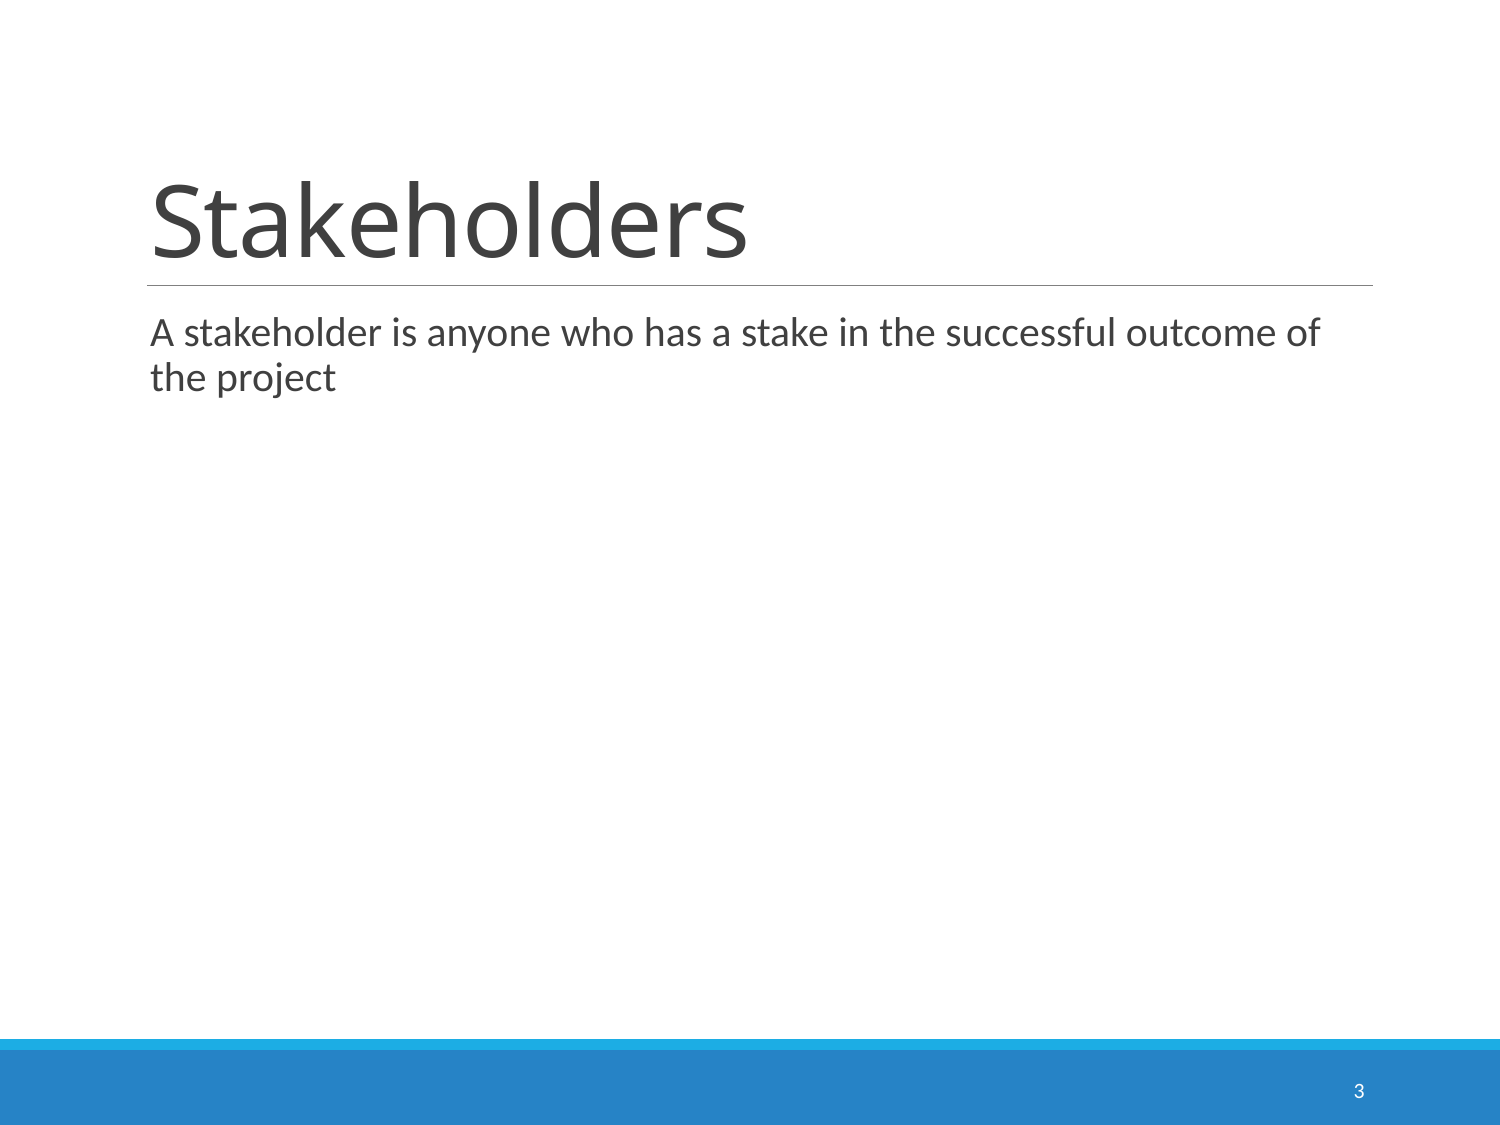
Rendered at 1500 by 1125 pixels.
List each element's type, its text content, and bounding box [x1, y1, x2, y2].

title Stakeholders [135, 47, 1373, 285]
slide_number 3 [1218, 1059, 1380, 1120]
list A stakeholder is anyone who has a stake in the successful outcome of the project [135, 302, 1373, 963]
